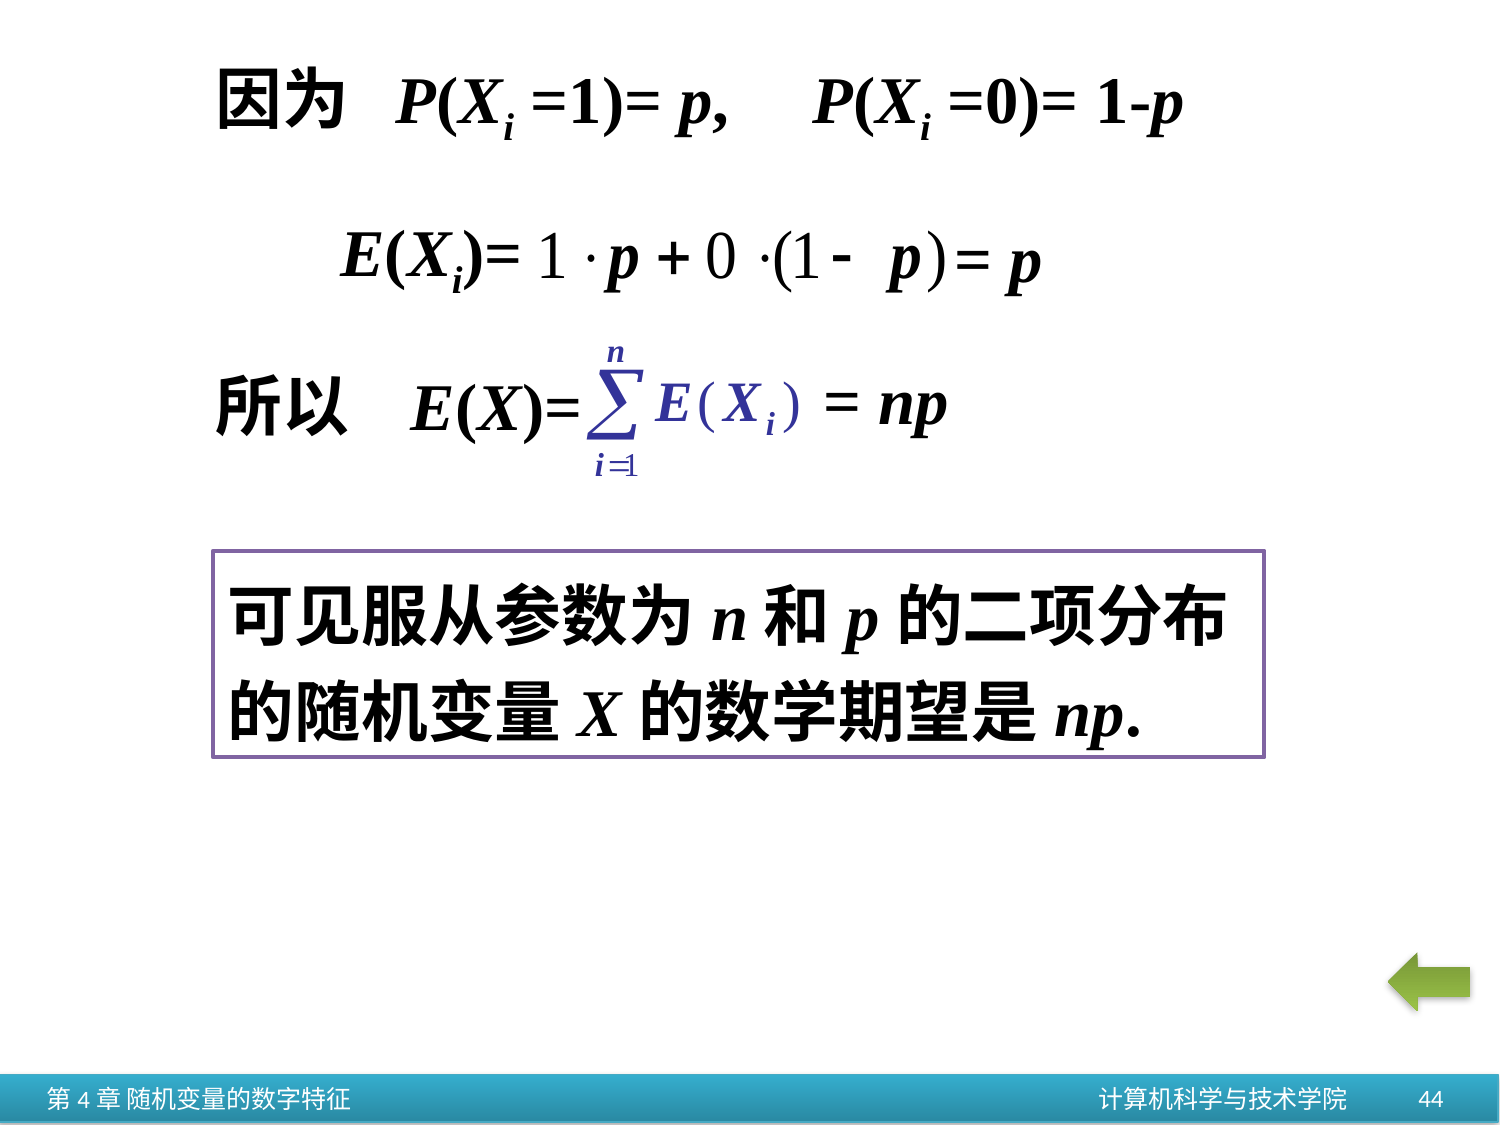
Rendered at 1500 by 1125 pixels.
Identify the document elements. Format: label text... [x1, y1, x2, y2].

text_box P(Xi =0)= 1-p [797, 49, 1200, 155]
text_box = np [812, 350, 965, 445]
text_box 因为 P(Xi =1)= p, [201, 49, 745, 155]
text_box [1387, 952, 1471, 1012]
text_box 可见服从参数为n和p的二项分布 的随机变量X的数学期望是np. [211, 549, 1266, 759]
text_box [206, 325, 808, 486]
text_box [324, 207, 1059, 304]
